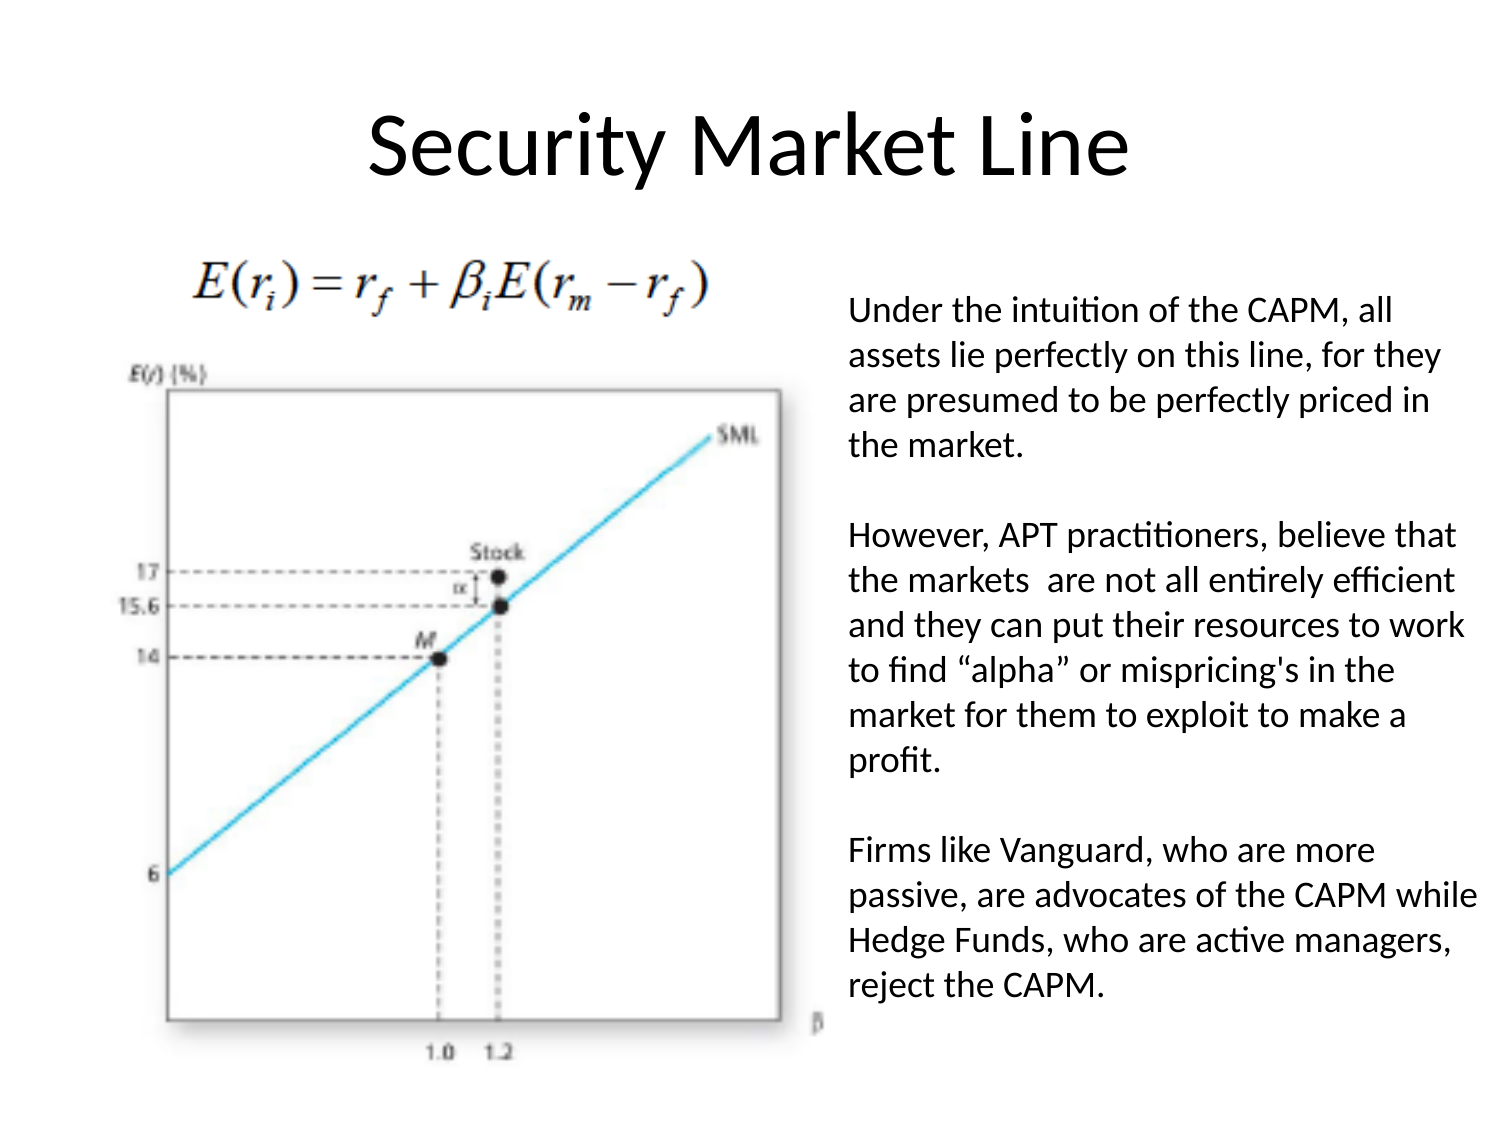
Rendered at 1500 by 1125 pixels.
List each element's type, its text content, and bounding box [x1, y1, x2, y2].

picture [161, 222, 723, 336]
title Security Market Line [75, 45, 1425, 233]
text_box Under the intuition of the CAPM, all assets lie perfectly on this line, for they are presumed to be perfectly priced in the market. However, APT practitioners, believe that the markets are not all entirely efficient and they can put their resources to work to find “alpha” or mispricing's in the market for them to exploit to make a profit. Firms like Vanguard, who are more passive, are advocates of the CAPM while Hedge Funds, who are active managers, reject the CAPM. [833, 277, 1500, 1013]
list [0, 335, 1173, 1079]
